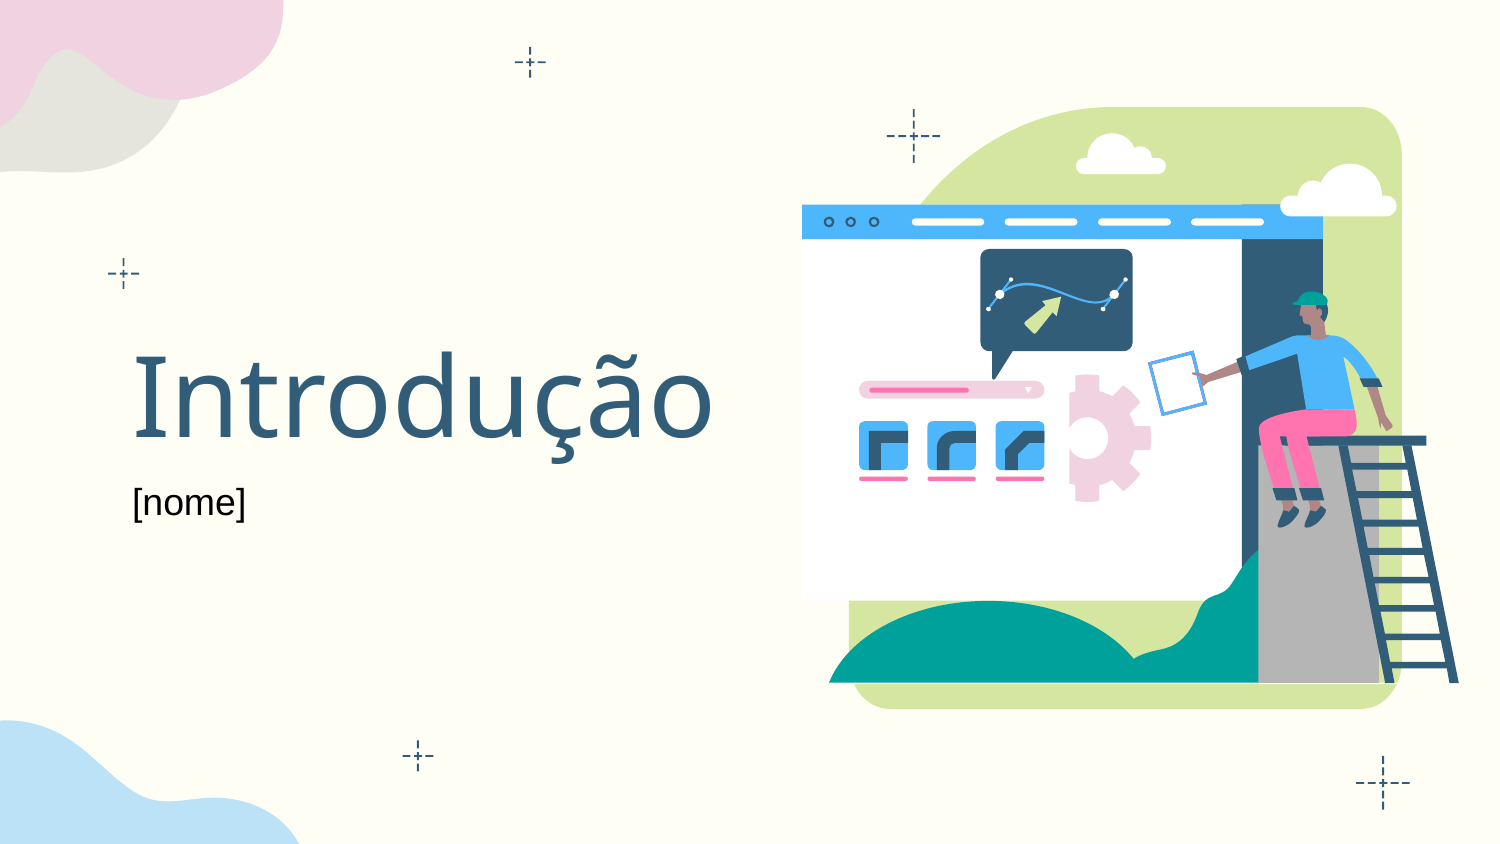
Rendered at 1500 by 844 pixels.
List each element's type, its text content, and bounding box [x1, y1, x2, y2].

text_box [790, 106, 1460, 710]
subtitle [nome] [117, 462, 791, 725]
title Introdução [117, 181, 790, 462]
